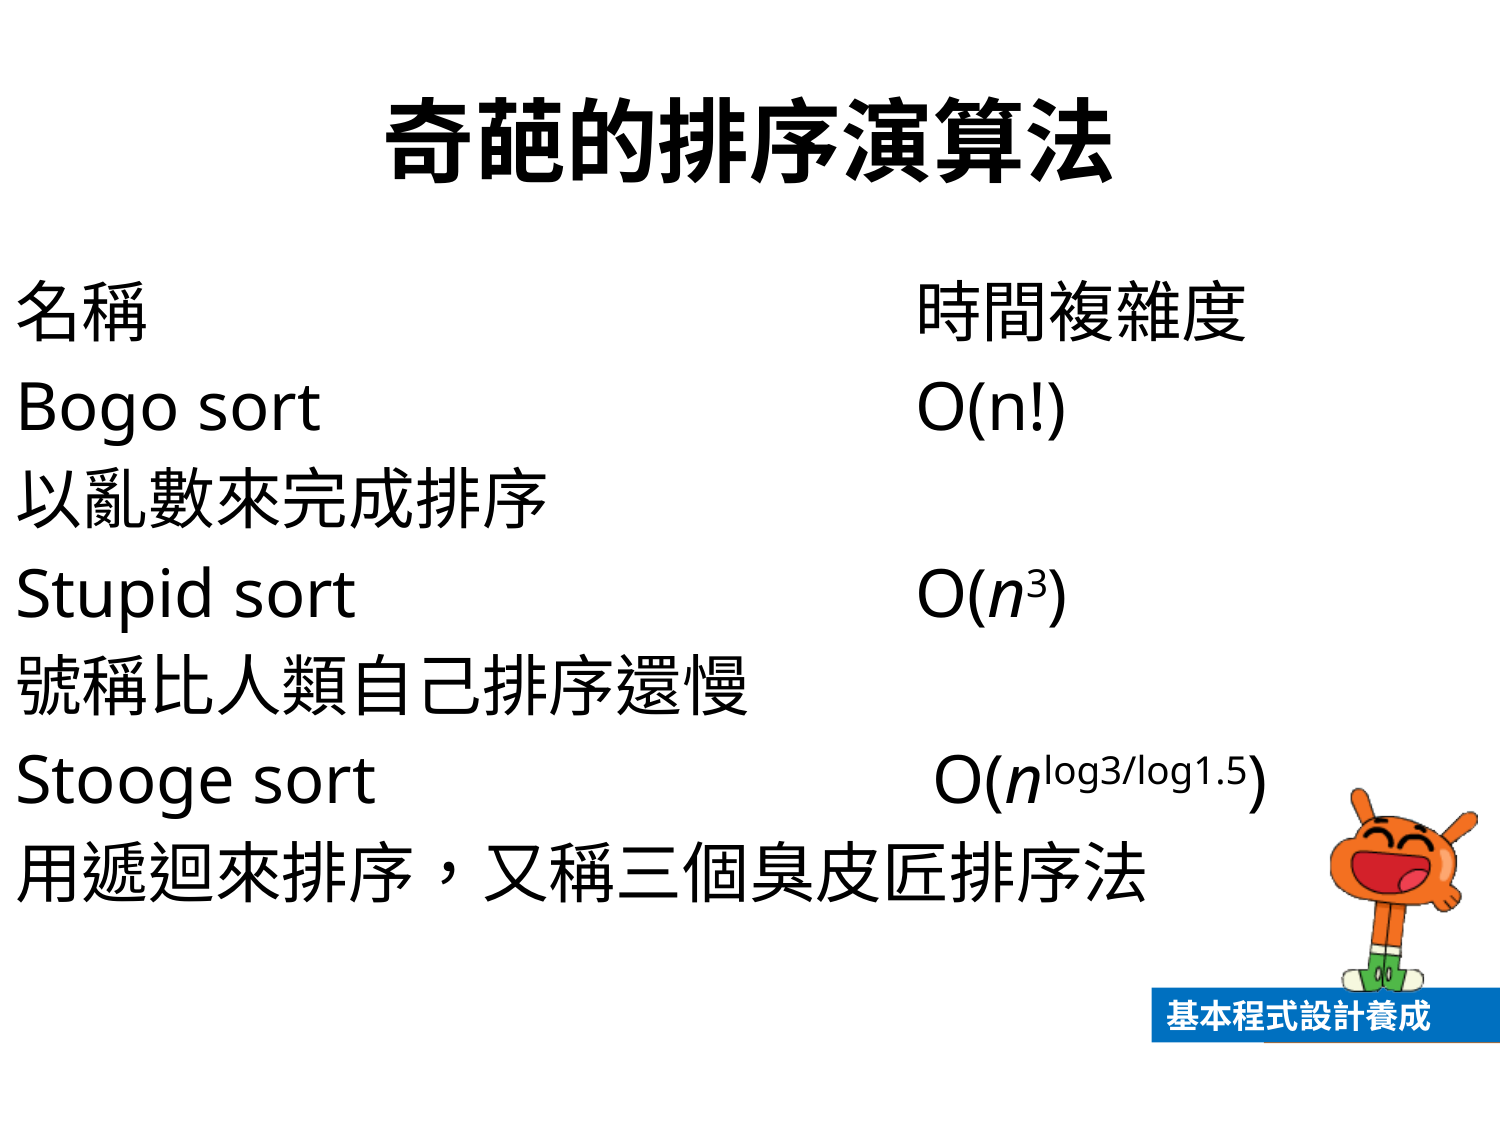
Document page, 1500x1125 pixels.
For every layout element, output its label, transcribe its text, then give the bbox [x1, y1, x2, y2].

title 奇葩的排序演算法 [75, 45, 1425, 233]
list 名稱 時間複雜度 Bogo sort O(n!) 以亂數來完成排序 Stupid sort O(n3) 號稱比人類自己排序還慢 Stooge sort O(nlog3/log1.5) 用遞迴來排序，又稱三個臭皮匠排序法 [0, 262, 1500, 1125]
